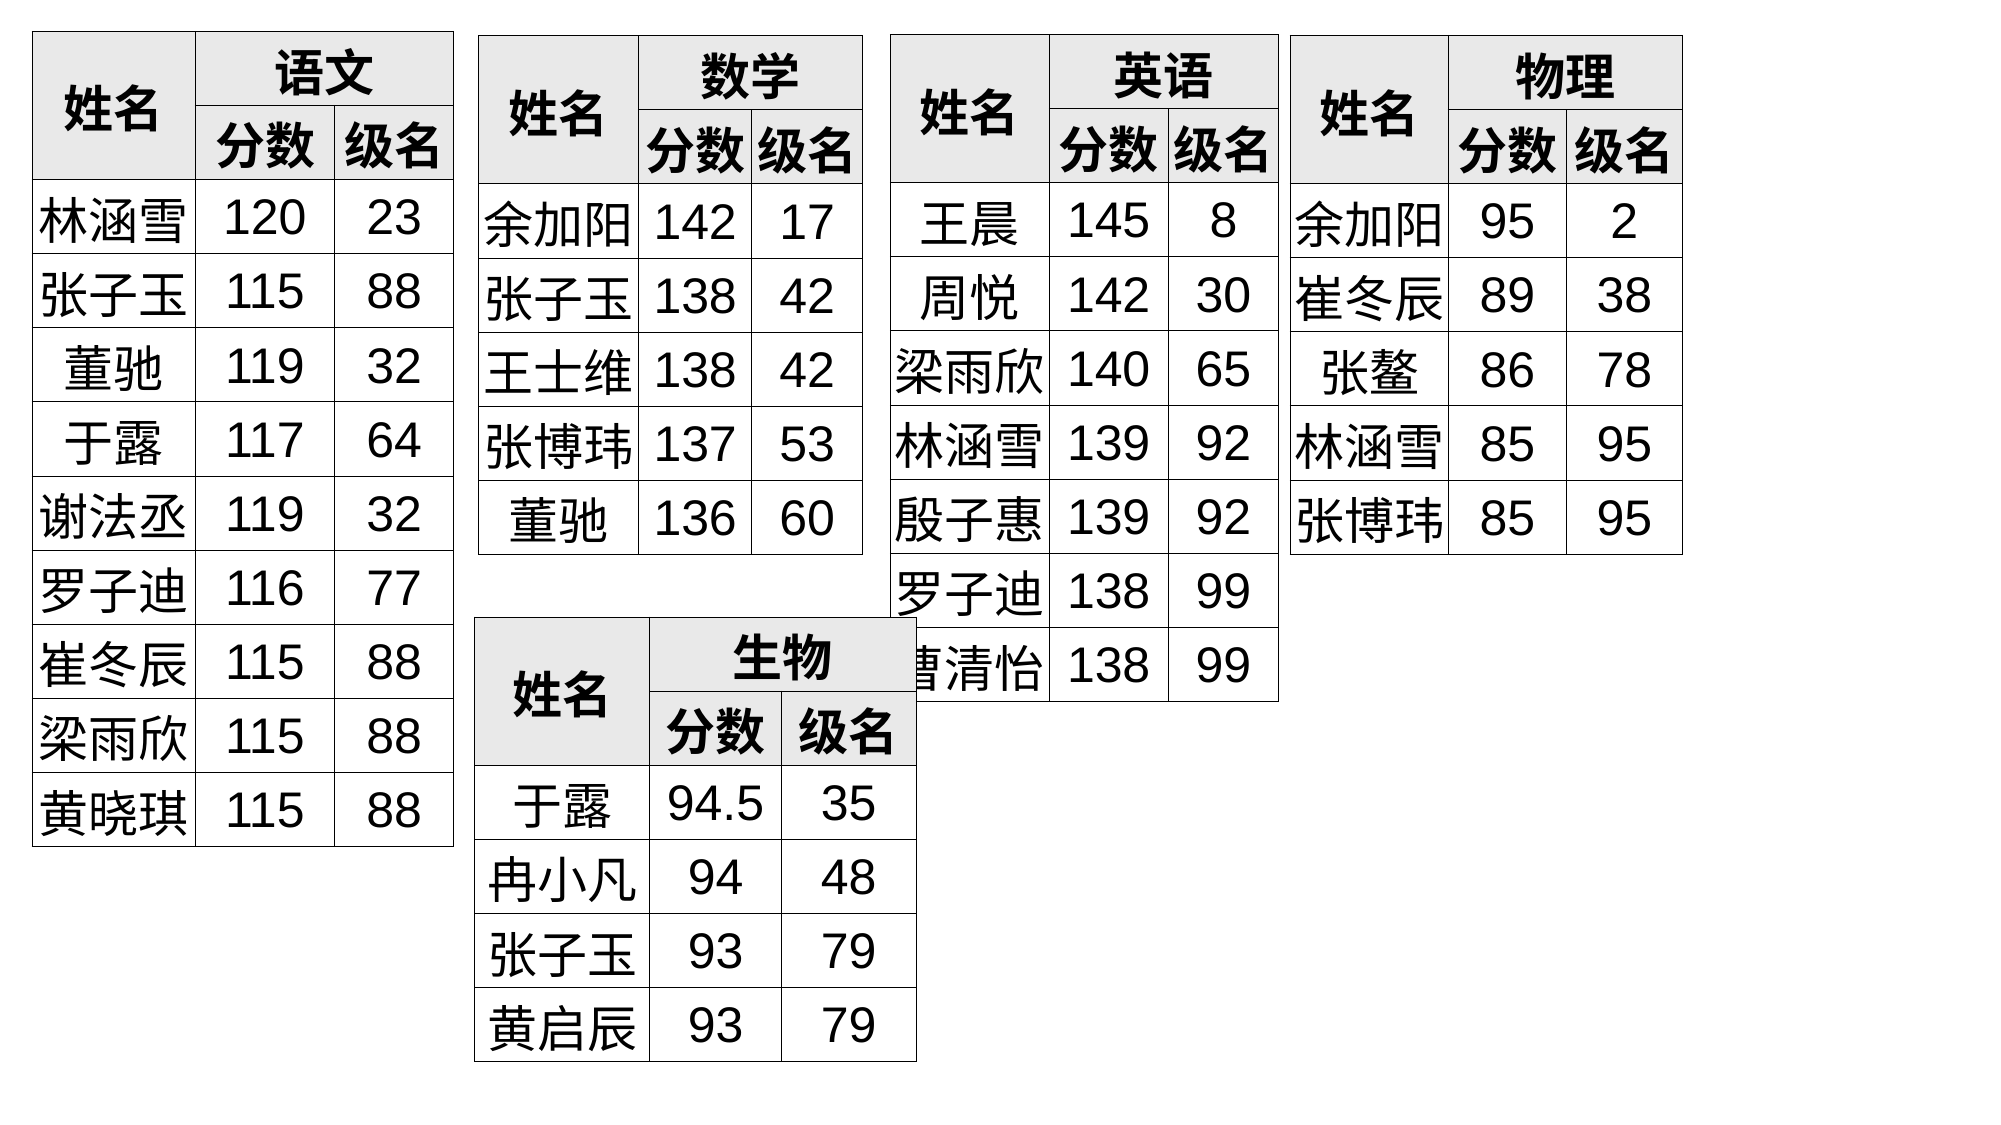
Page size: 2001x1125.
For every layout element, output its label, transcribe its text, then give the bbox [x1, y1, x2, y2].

table_cell 92 [1169, 406, 1278, 479]
table_cell 88 [335, 254, 453, 327]
table_cell 林涵雪 [1291, 406, 1448, 480]
table_cell 115 [196, 254, 334, 327]
table_cell 95 [1449, 184, 1566, 257]
table_cell 崔冬辰 [1291, 258, 1448, 331]
table_header 姓名 [33, 32, 195, 179]
table_cell 89 [1449, 258, 1566, 331]
table_cell 级名 [782, 692, 916, 765]
table_cell 138 [1050, 628, 1168, 701]
table_cell 142 [1050, 257, 1168, 330]
table_cell 120 [196, 180, 334, 253]
table_cell 级名 [1567, 110, 1682, 183]
table_cell 79 [782, 988, 916, 1061]
table_cell 42 [752, 333, 862, 406]
table_cell 77 [335, 551, 453, 624]
table_cell 殷子惠 [891, 480, 1049, 553]
table_cell 85 [1449, 481, 1566, 554]
table_cell 79 [782, 914, 916, 987]
table_cell 罗子迪 [891, 554, 1049, 627]
table_cell 95 [1567, 406, 1682, 480]
table_cell 余加阳 [1291, 184, 1448, 257]
table_cell 119 [196, 477, 334, 550]
table_cell 60 [752, 481, 862, 554]
table_cell 余加阳 [479, 184, 638, 258]
table_header 生物 [650, 618, 916, 691]
table_cell 88 [335, 625, 453, 698]
table_cell 138 [639, 333, 751, 406]
table_header 语文 [196, 32, 453, 105]
table_cell 94 [650, 840, 781, 913]
table_cell 级名 [1169, 109, 1278, 182]
table_cell 17 [752, 184, 862, 258]
table_cell 林涵雪 [891, 406, 1049, 479]
table_cell 35 [782, 766, 916, 839]
table_cell 88 [335, 773, 453, 846]
table_cell 周悦 [891, 257, 1049, 330]
table_cell 级名 [752, 110, 862, 183]
table_cell 115 [196, 699, 334, 772]
table_cell 115 [196, 773, 334, 846]
table_cell 23 [335, 180, 453, 253]
table_cell 78 [1567, 332, 1682, 405]
table_cell 139 [1050, 480, 1168, 553]
table_cell 梁雨欣 [891, 331, 1049, 405]
table_cell 分数 [639, 110, 751, 183]
table_header 姓名 [479, 36, 638, 183]
table_header 姓名 [475, 618, 649, 765]
table_cell 王晨 [891, 183, 1049, 256]
table_cell 38 [1567, 258, 1682, 331]
table_header 姓名 [1291, 36, 1448, 183]
table_cell 张博玮 [479, 407, 638, 480]
table_cell 93 [650, 914, 781, 987]
table_cell 140 [1050, 331, 1168, 405]
table_cell 张子玉 [479, 259, 638, 332]
table_cell 级名 [335, 106, 453, 179]
table_cell 黄启辰 [475, 988, 649, 1061]
table_cell 王士维 [479, 333, 638, 406]
table_cell 梁雨欣 [33, 699, 195, 772]
table_cell 2 [1567, 184, 1682, 257]
table_cell 145 [1050, 183, 1168, 256]
table_cell 117 [196, 402, 334, 476]
table_cell 92 [1169, 480, 1278, 553]
table_cell 64 [335, 402, 453, 476]
table_cell 于露 [475, 766, 649, 839]
table_cell 分数 [1449, 110, 1566, 183]
table_cell 于露 [33, 402, 195, 476]
table_cell 张鳌 [1291, 332, 1448, 405]
table_cell 119 [196, 328, 334, 401]
table_cell 138 [639, 259, 751, 332]
table_cell 分数 [1050, 109, 1168, 182]
table_cell 张子玉 [33, 254, 195, 327]
table_cell 115 [196, 625, 334, 698]
table_cell 48 [782, 840, 916, 913]
table_cell 99 [1169, 554, 1278, 627]
table_header 姓名 [891, 35, 1049, 182]
table_cell 142 [639, 184, 751, 258]
table_header 英语 [1050, 35, 1278, 108]
table_cell 分数 [650, 692, 781, 765]
table_cell 85 [1449, 406, 1566, 480]
table_cell 张博玮 [1291, 481, 1448, 554]
table_cell 99 [1169, 628, 1278, 701]
table_cell 93 [650, 988, 781, 1061]
table_cell 32 [335, 477, 453, 550]
table_cell 谢法丞 [33, 477, 195, 550]
table_cell 32 [335, 328, 453, 401]
table_cell 张子玉 [475, 914, 649, 987]
table_cell 95 [1567, 481, 1682, 554]
table_cell 曹清怡 [917, 628, 1049, 701]
table_cell 137 [639, 407, 751, 480]
table_cell 崔冬辰 [33, 625, 195, 698]
table_cell 董驰 [479, 481, 638, 554]
table_cell 88 [335, 699, 453, 772]
table_cell 分数 [196, 106, 334, 179]
table_cell 林涵雪 [33, 180, 195, 253]
table_cell 139 [1050, 406, 1168, 479]
table_cell 94.5 [650, 766, 781, 839]
table_cell 42 [752, 259, 862, 332]
table_cell 116 [196, 551, 334, 624]
table_cell 65 [1169, 331, 1278, 405]
table_cell 8 [1169, 183, 1278, 256]
table_cell 罗子迪 [33, 551, 195, 624]
table_cell 138 [1050, 554, 1168, 627]
table_header 物理 [1449, 36, 1682, 109]
table_cell 30 [1169, 257, 1278, 330]
table_cell 53 [752, 407, 862, 480]
table_cell 冉小凡 [475, 840, 649, 913]
table_cell 董驰 [33, 328, 195, 401]
table_cell 136 [639, 481, 751, 554]
table_cell 黄晓琪 [33, 773, 195, 846]
table_header 数学 [639, 36, 862, 109]
table_cell 86 [1449, 332, 1566, 405]
